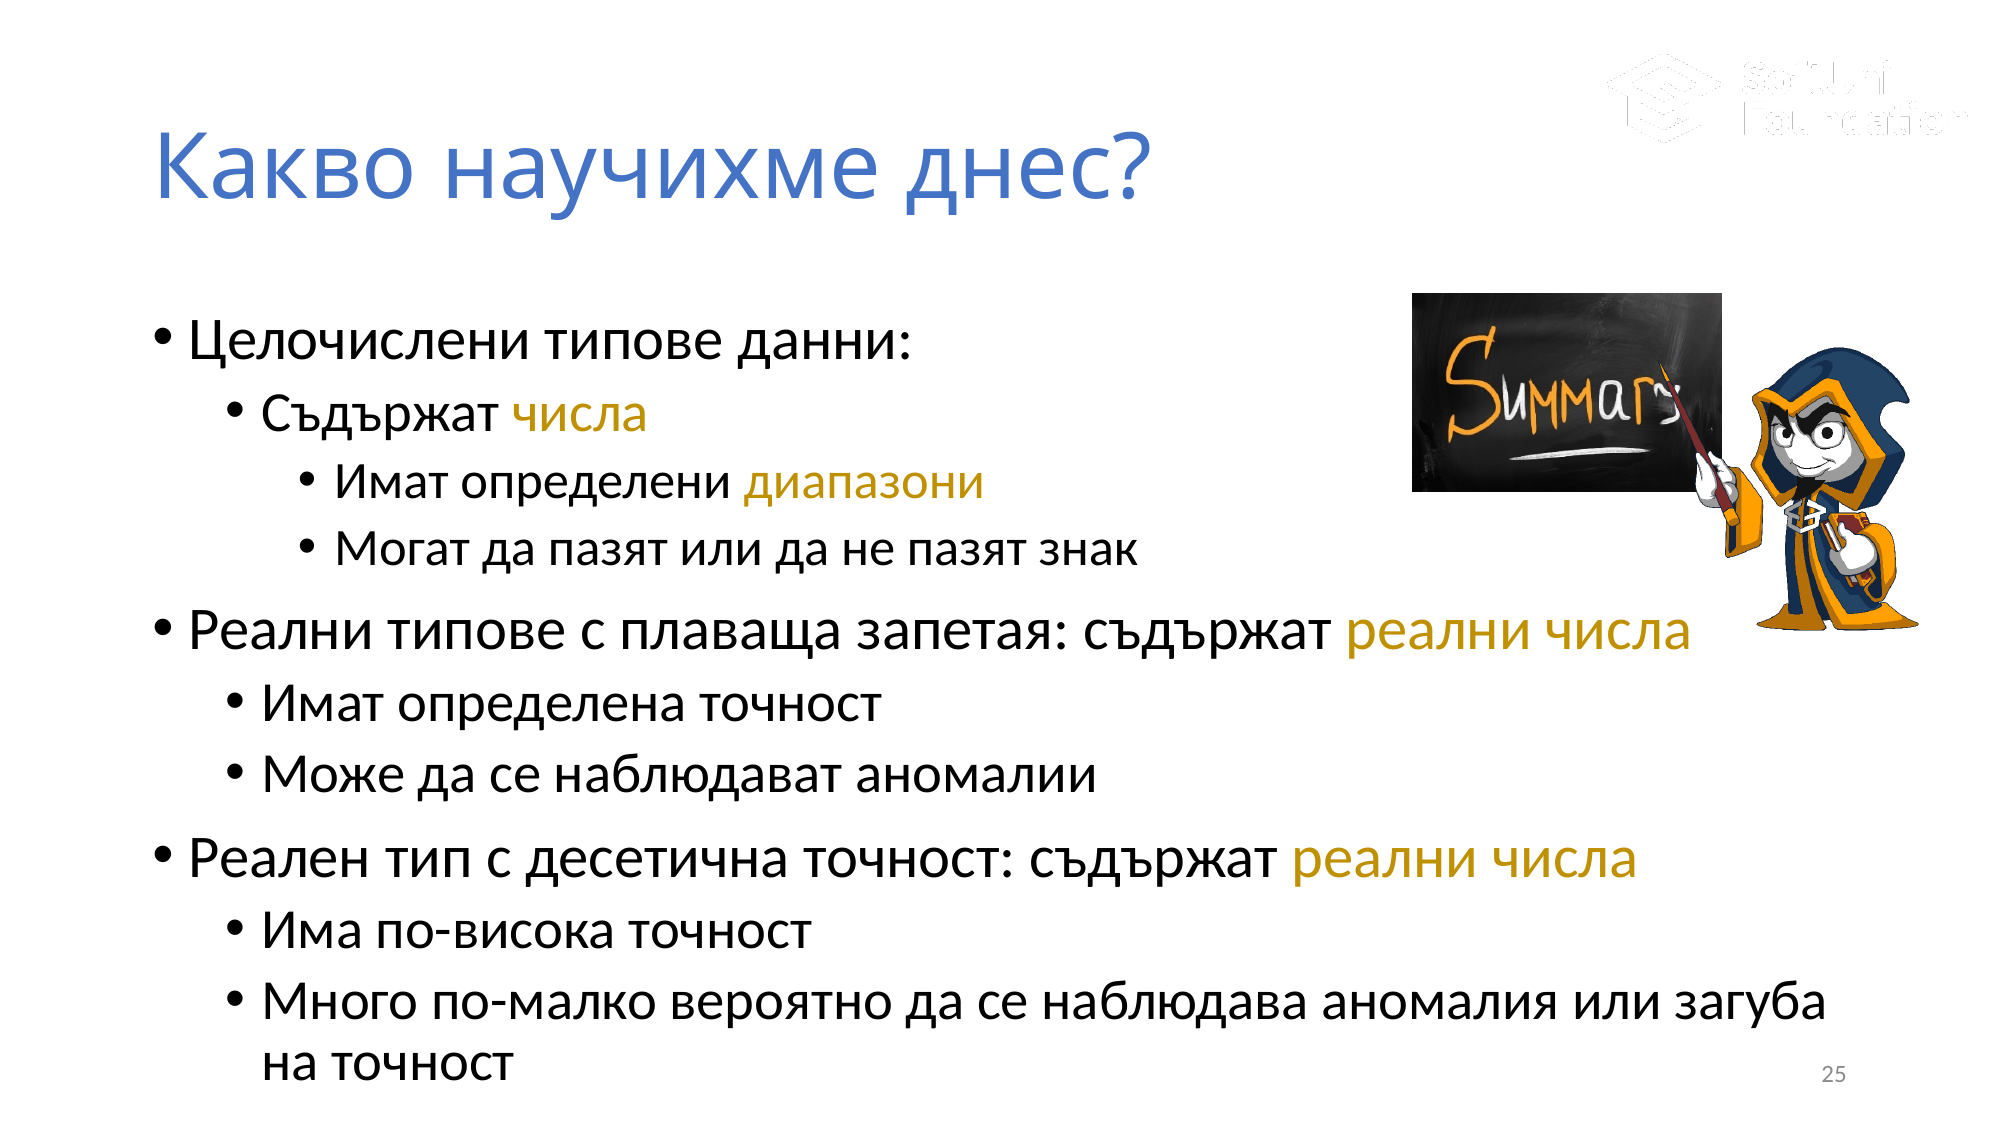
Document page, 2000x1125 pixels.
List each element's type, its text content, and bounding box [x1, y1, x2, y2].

slide_number 25 [1412, 1042, 1862, 1103]
list Целочислени типове данни: Съдържат числа Имат определени диапазони Могат да пазят или да не пазят знак Реални типове с плаваща запетая: съдържат реални числа Имат определена точност Може да се наблюдават аномалии Реален тип с десетична точност: съдържат реални числа Има по-висока точност Много по-малко вероятно да се наблюдава аномалия или загуба на точност [137, 299, 1862, 1103]
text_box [1412, 293, 1944, 642]
picture [1604, 52, 1968, 143]
title Какво научихме днес? [137, 59, 1862, 278]
